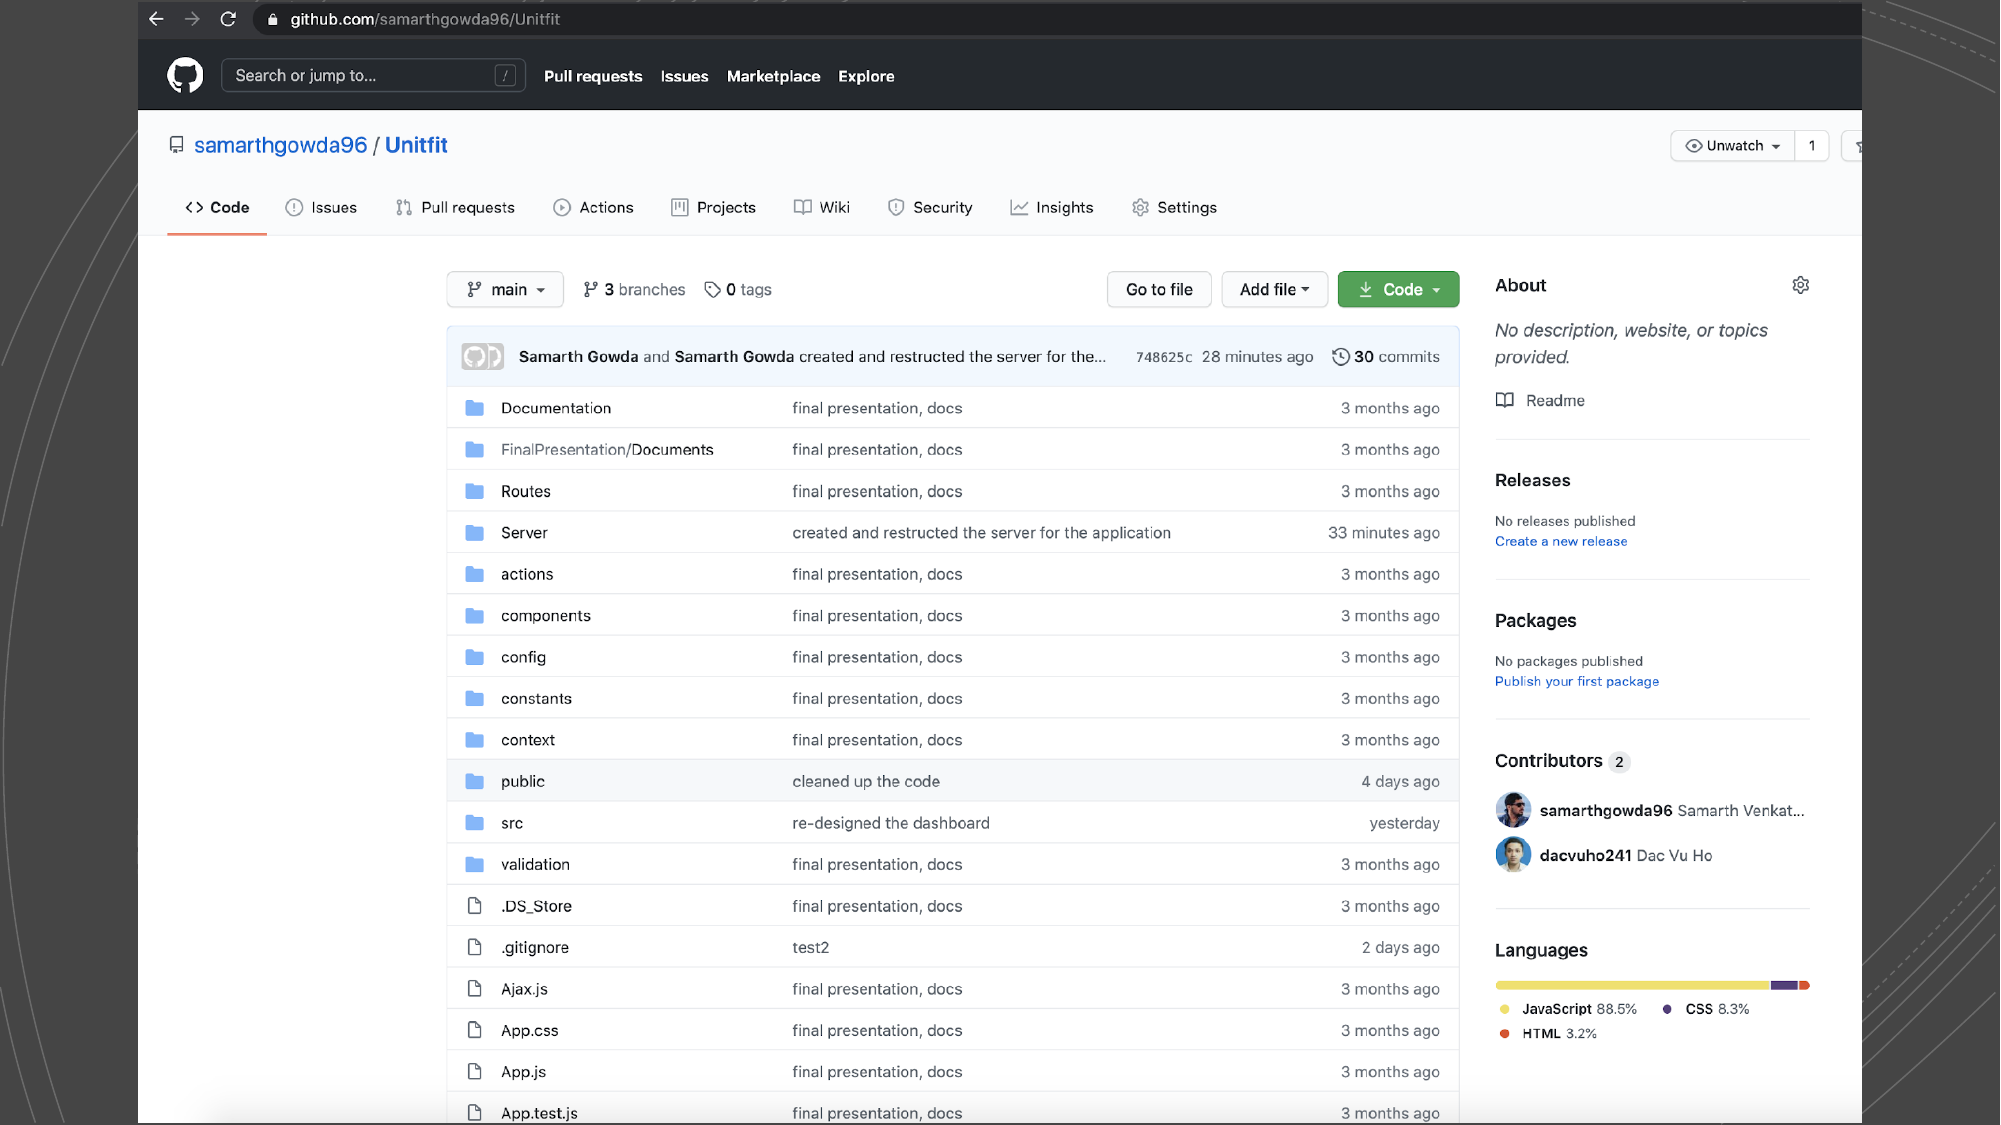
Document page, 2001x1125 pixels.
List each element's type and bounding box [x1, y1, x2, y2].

text_box [0, 0, 138, 1125]
text_box [1862, 0, 1996, 1125]
list [137, 2, 1862, 1123]
